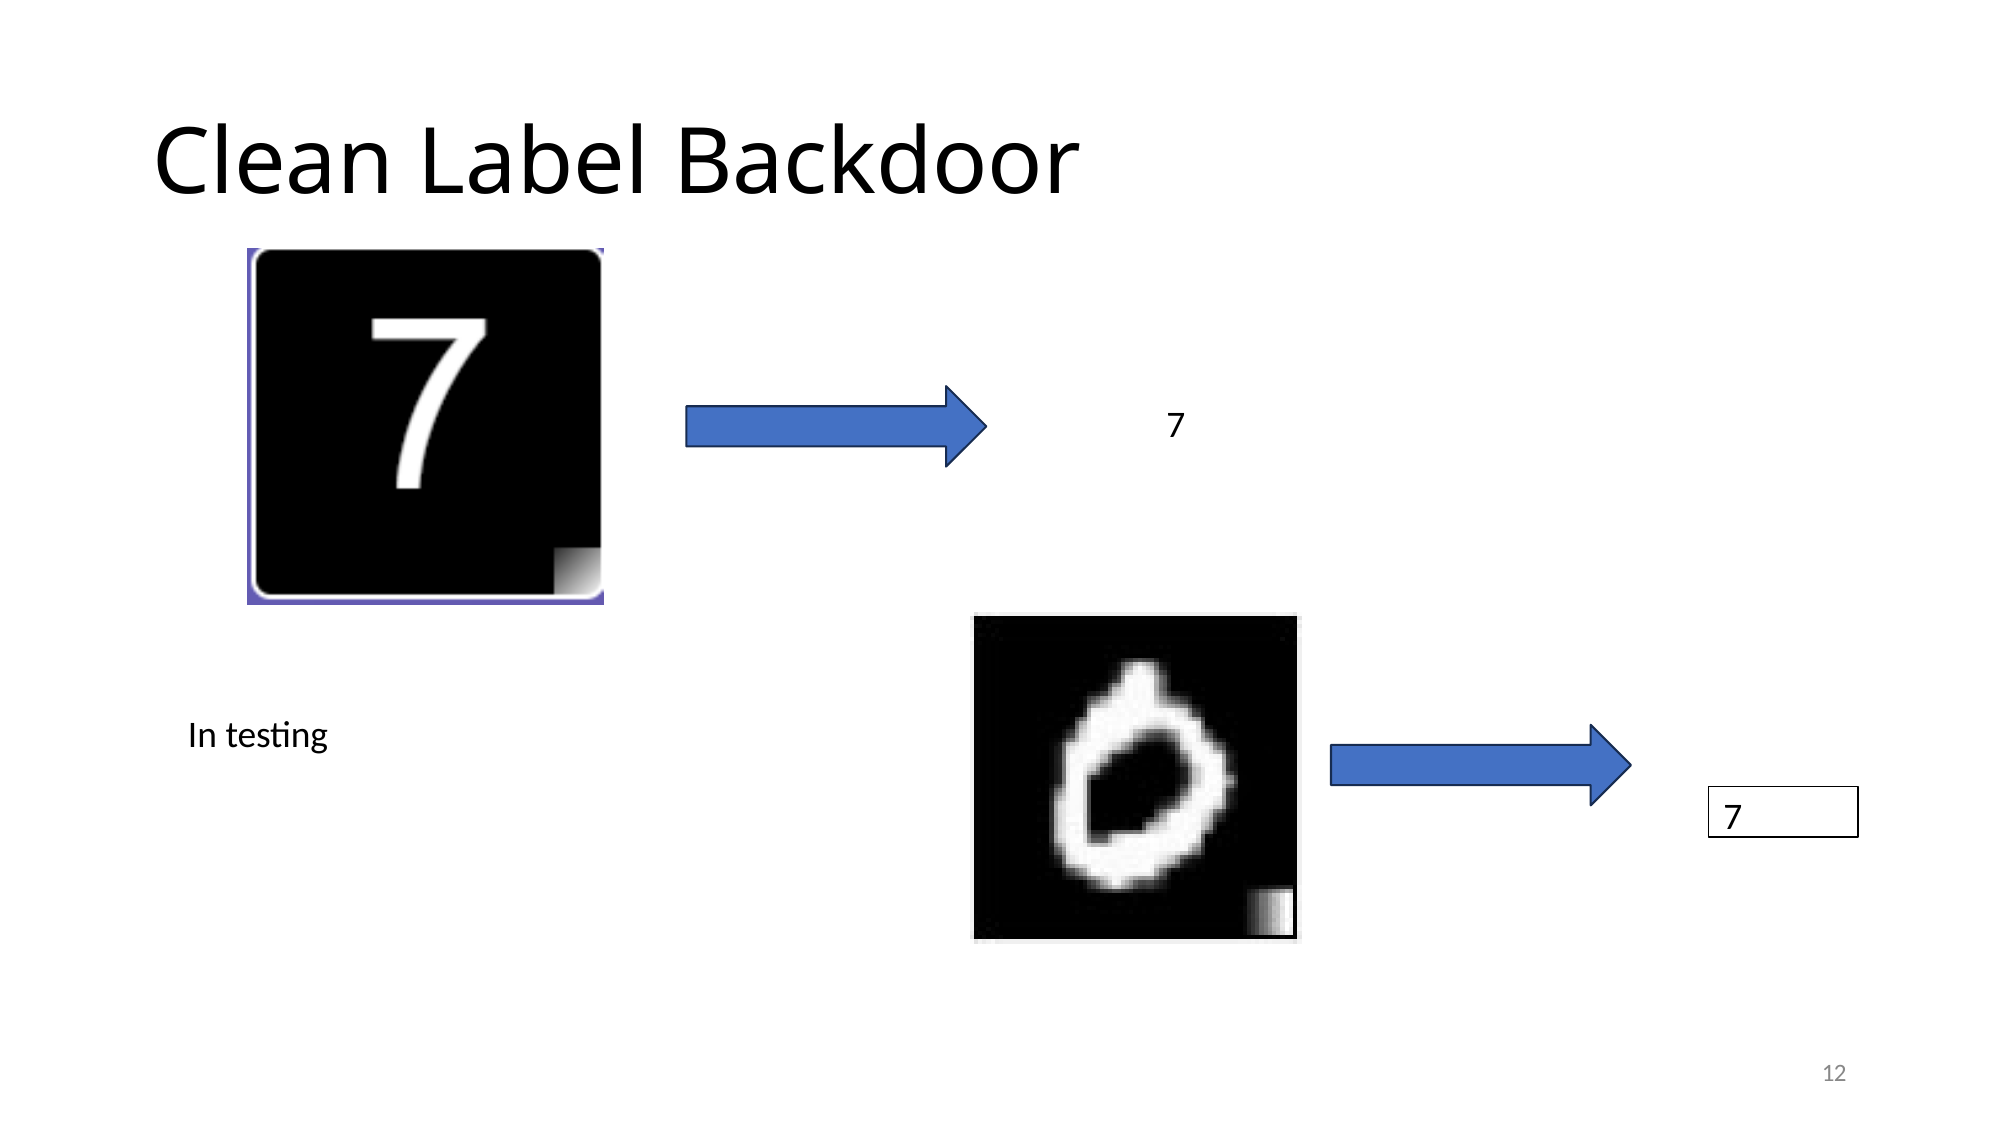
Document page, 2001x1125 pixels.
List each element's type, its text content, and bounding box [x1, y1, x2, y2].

text_box 12 [1819, 1054, 1850, 1087]
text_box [1329, 723, 1633, 807]
text_box 7 [1164, 398, 1188, 446]
text_box In testing [185, 707, 332, 755]
text_box 7 [1708, 786, 1859, 837]
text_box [685, 384, 988, 468]
picture [247, 247, 605, 605]
picture [970, 612, 1302, 944]
title Clean Label Backdoor [143, 50, 1780, 291]
